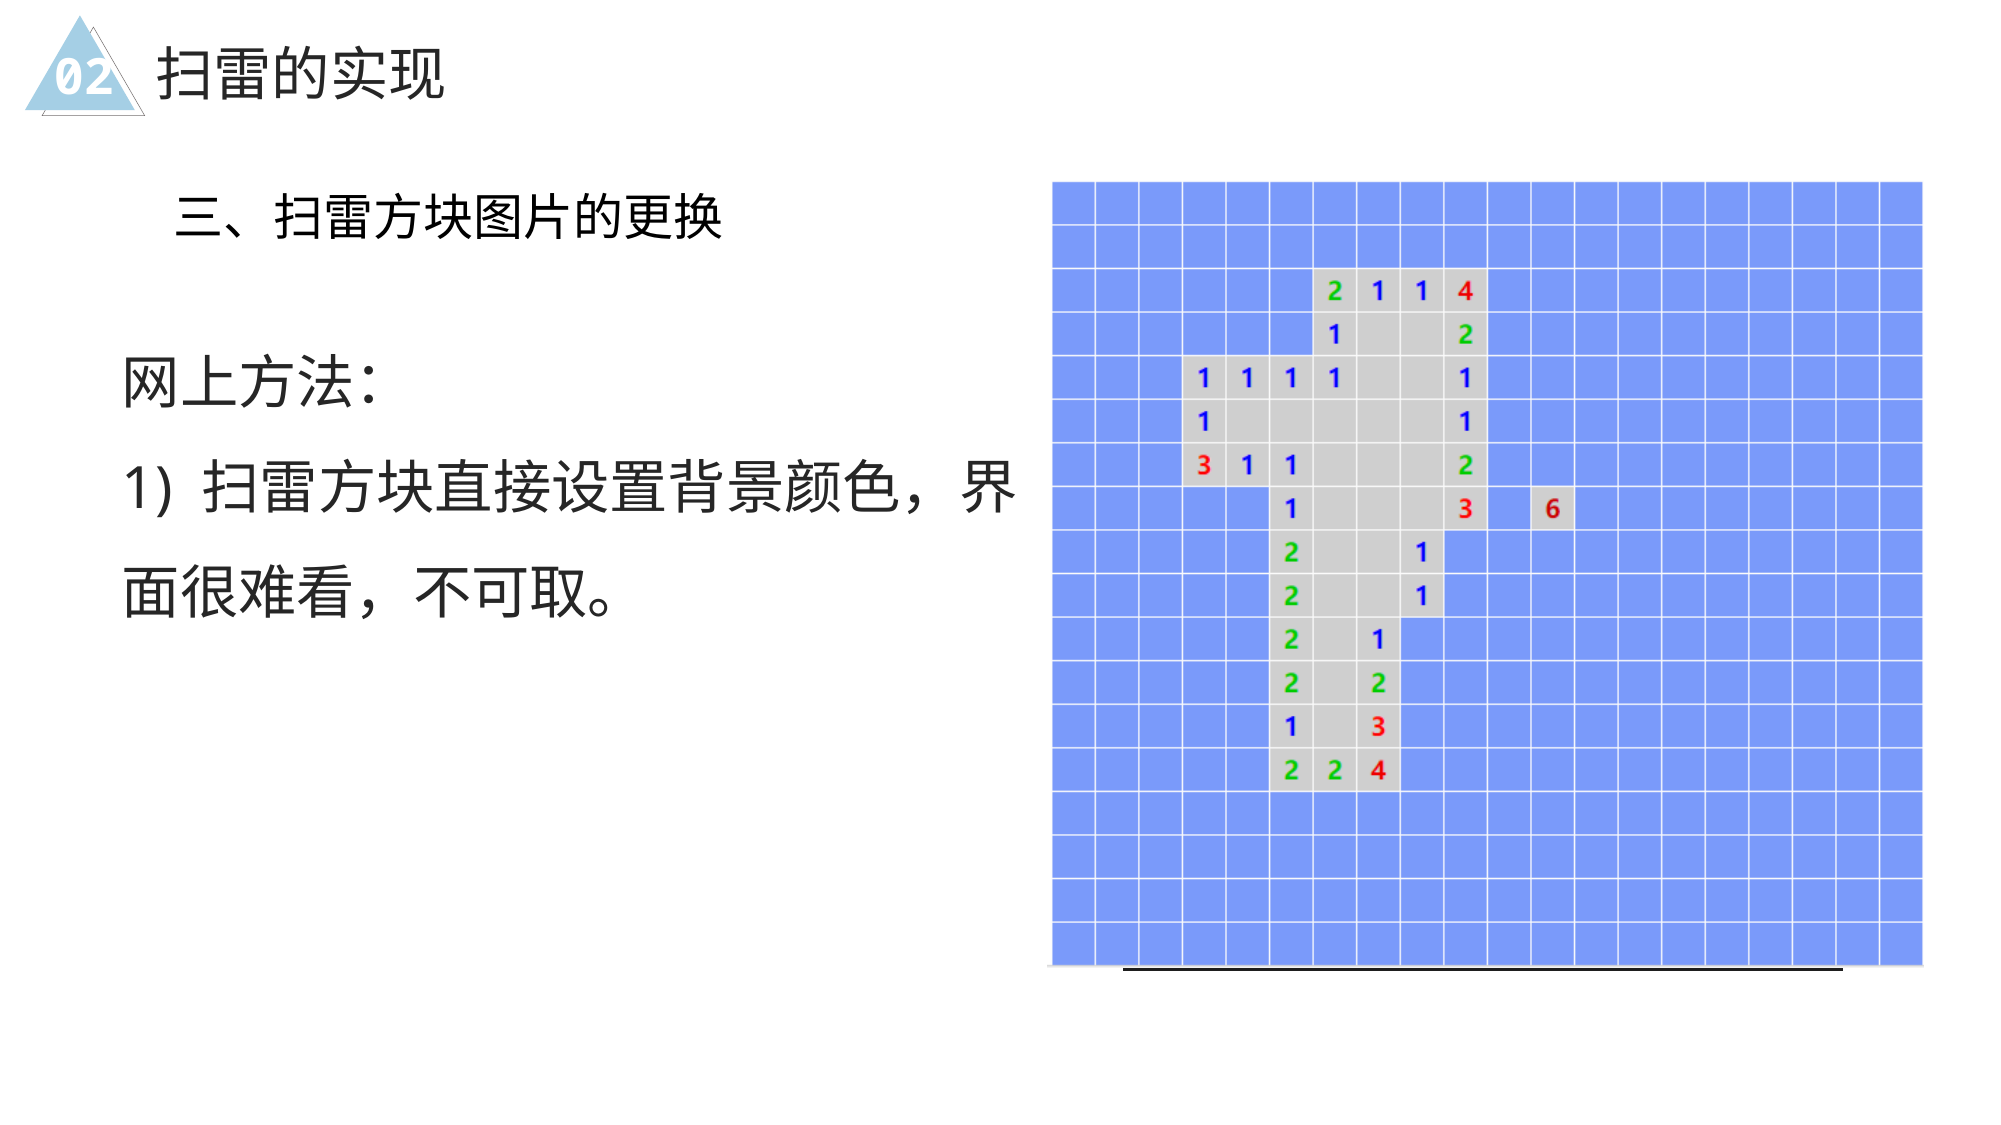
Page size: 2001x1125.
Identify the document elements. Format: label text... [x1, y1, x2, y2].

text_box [24, 15, 145, 116]
text_box 网上方法： 1) 扫雷方块直接设置背景颜色，界面很难看，不可取。 [107, 303, 1047, 633]
text_box 三、扫雷方块图片的更换 [158, 178, 739, 253]
text_box 扫雷的实现 [155, 34, 821, 111]
picture [1047, 178, 1924, 971]
